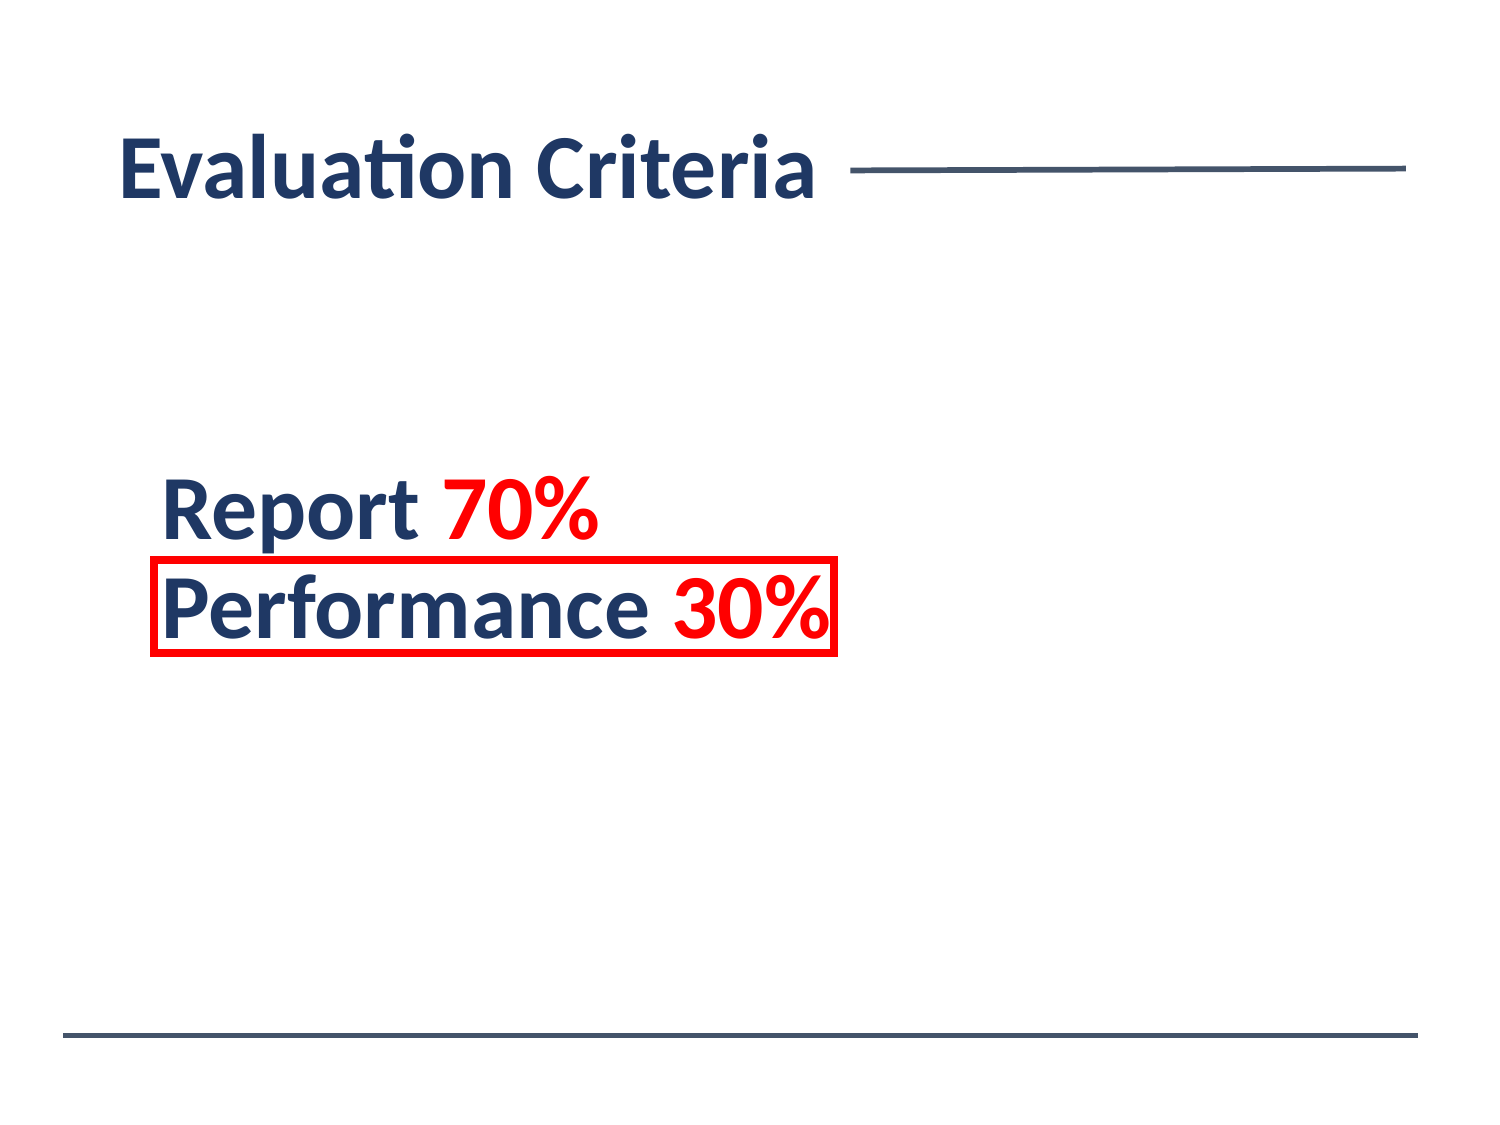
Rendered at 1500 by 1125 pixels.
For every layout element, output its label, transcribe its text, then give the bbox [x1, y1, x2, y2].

text_box Evaluation Criteria [103, 59, 1397, 278]
title Report 70% Performance 30% [145, 220, 1440, 799]
text_box [153, 560, 834, 653]
